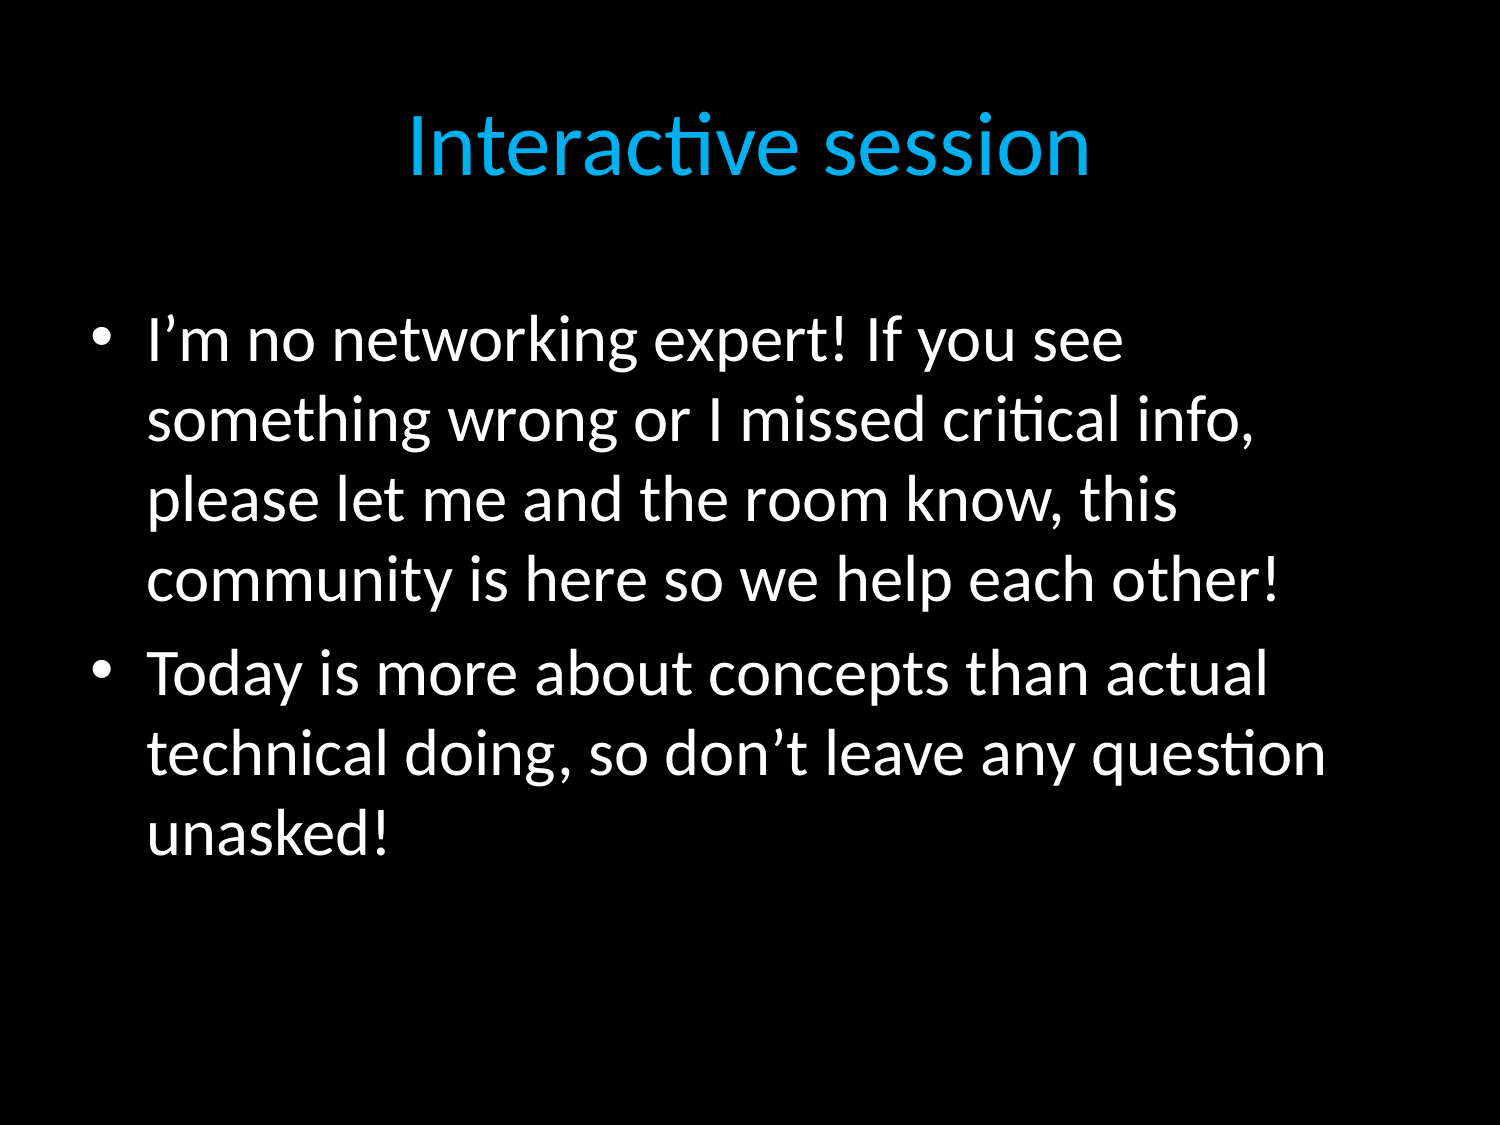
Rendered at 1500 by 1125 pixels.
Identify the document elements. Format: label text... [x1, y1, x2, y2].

title Interactive session [75, 45, 1425, 233]
list I’m no networking expert! If you see something wrong or I missed critical info, please let me and the room know, this community is here so we help each other! Today is more about concepts than actual technical doing, so don’t leave any question unasked! [75, 287, 1425, 1075]
